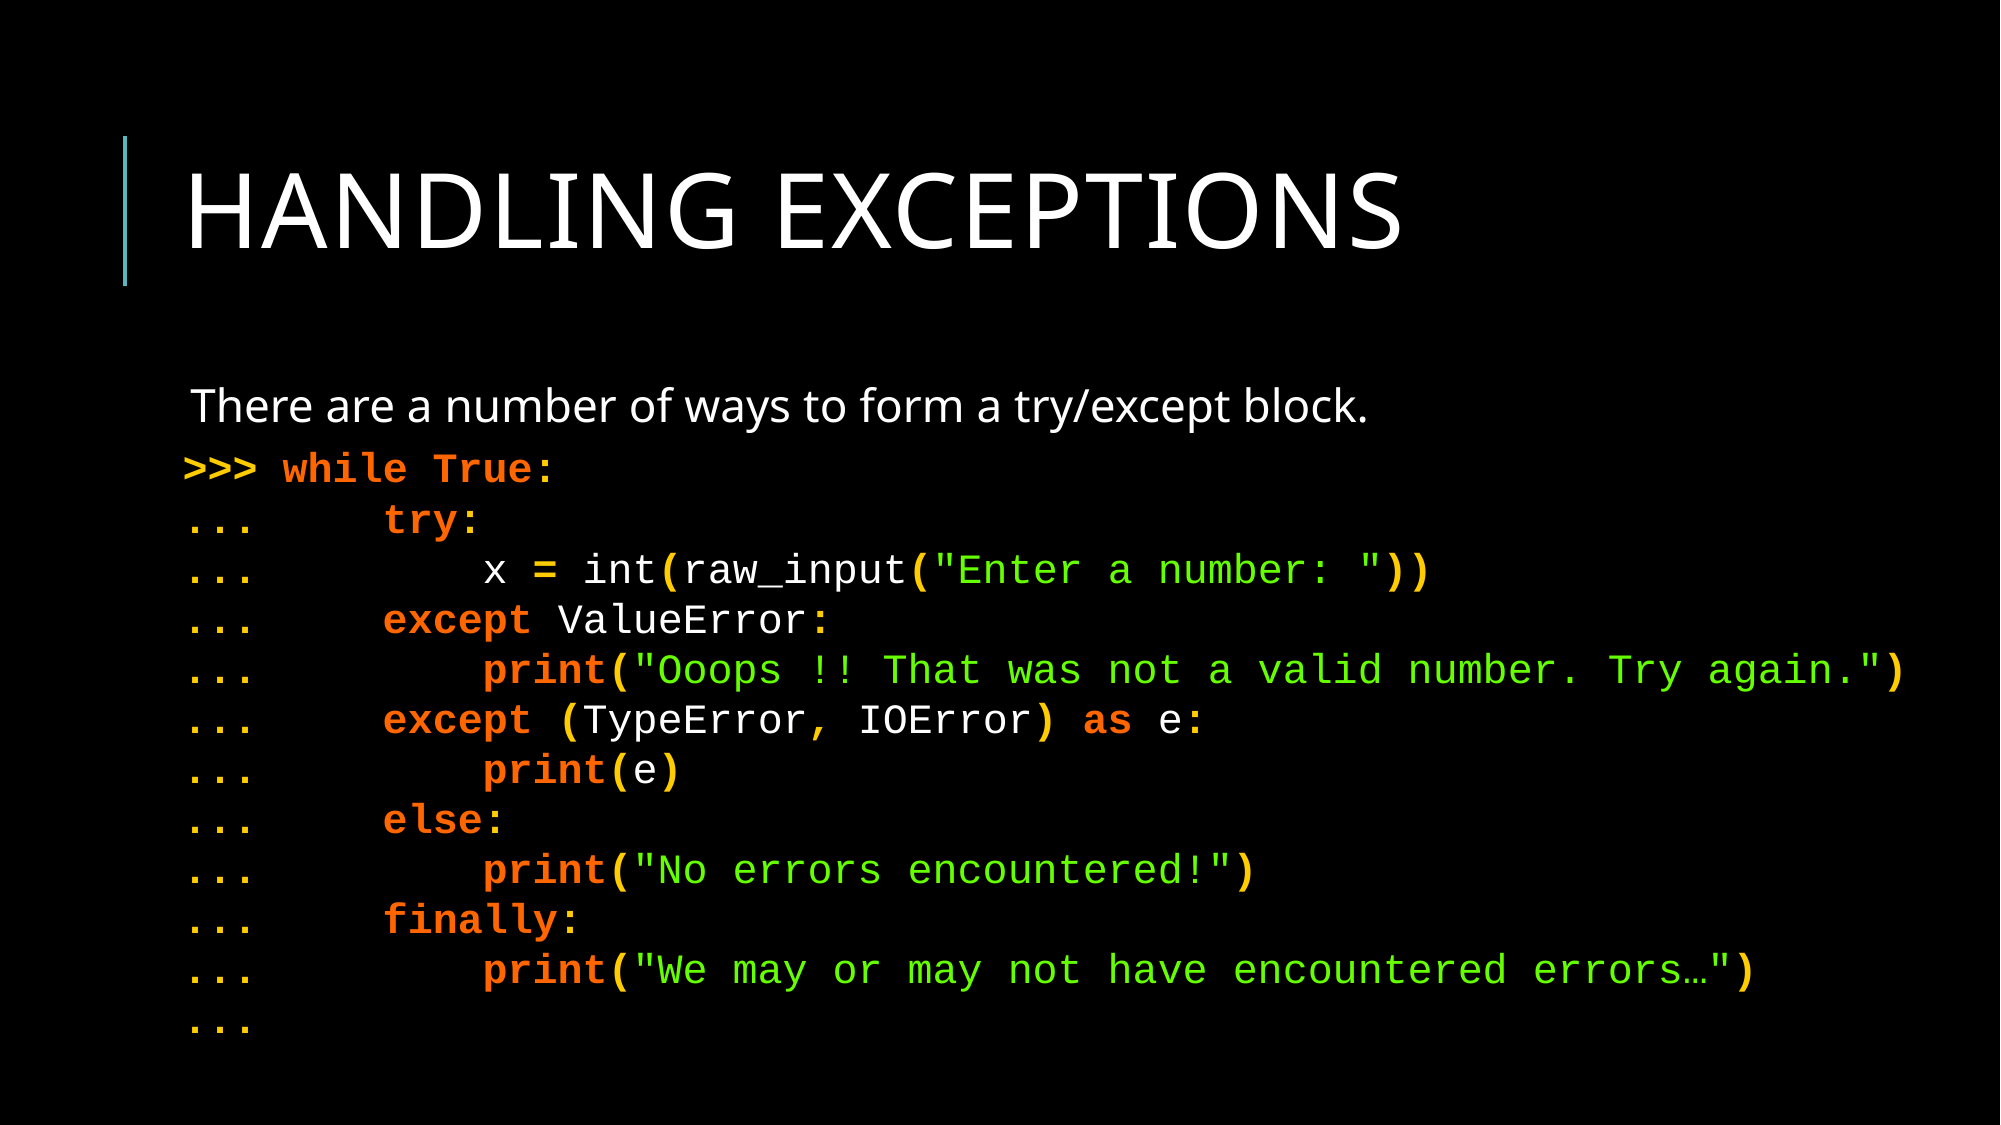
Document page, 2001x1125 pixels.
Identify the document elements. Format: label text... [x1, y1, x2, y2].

list There are a number of ways to form a try/except block. [168, 375, 1763, 433]
text_box >>> while True: ... try: ... x = int(raw_input("Enter a number: ")) ... except ValueError: ... print("Ooops !! That was not a valid number. Try again.") ... except (TypeError, IOError) as e: ... print(e) ... else: ... print("No errors encountered!") ... finally: ... print("We may or may not have encountered errors…") ... [168, 433, 2000, 1049]
title Handling Exceptions [168, 96, 1763, 342]
